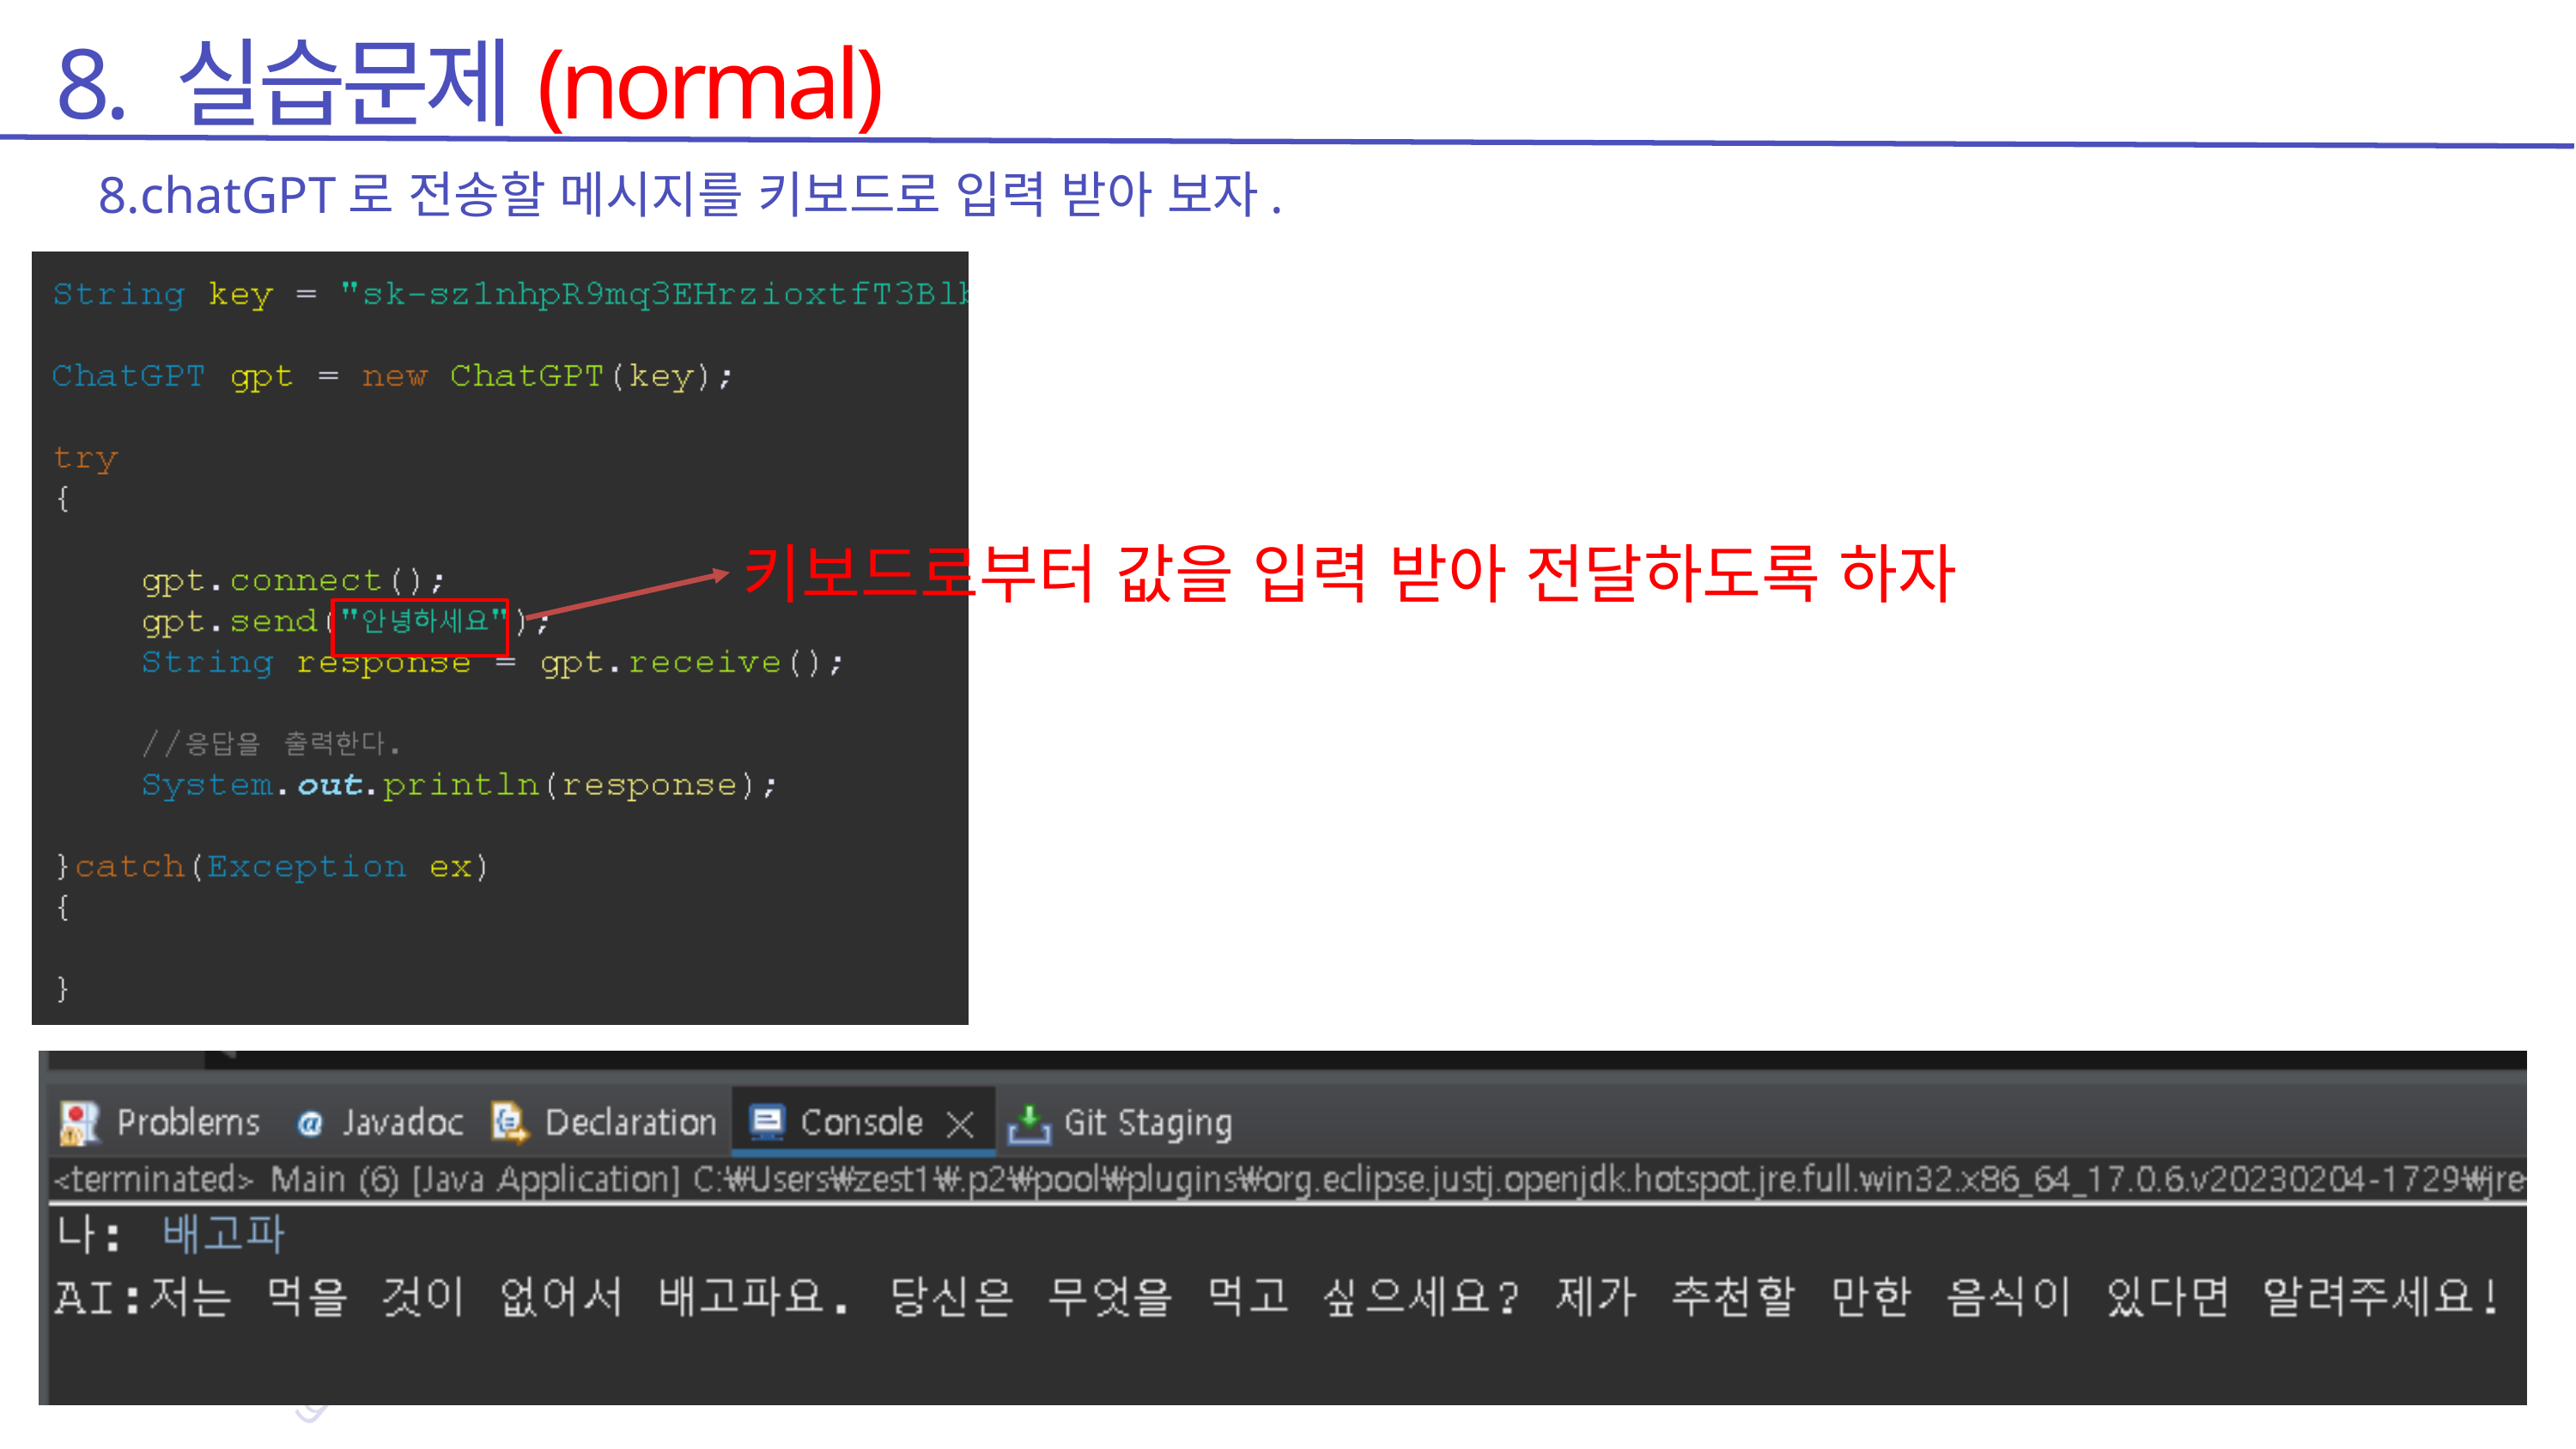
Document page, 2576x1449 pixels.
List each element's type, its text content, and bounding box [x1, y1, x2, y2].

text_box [0, 136, 2574, 147]
picture [38, 1050, 2527, 1405]
text_box 8. 실습문제(normal) [43, 15, 1557, 134]
text_box 키보드로부터 값을 입력 받아 전달하도록 하자 [973, 527, 2297, 618]
picture [32, 252, 969, 1025]
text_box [526, 573, 731, 619]
text_box 8.chatGPT로 전송할 메시지를 키보드로 입력 받아 보자. [85, 156, 2501, 230]
